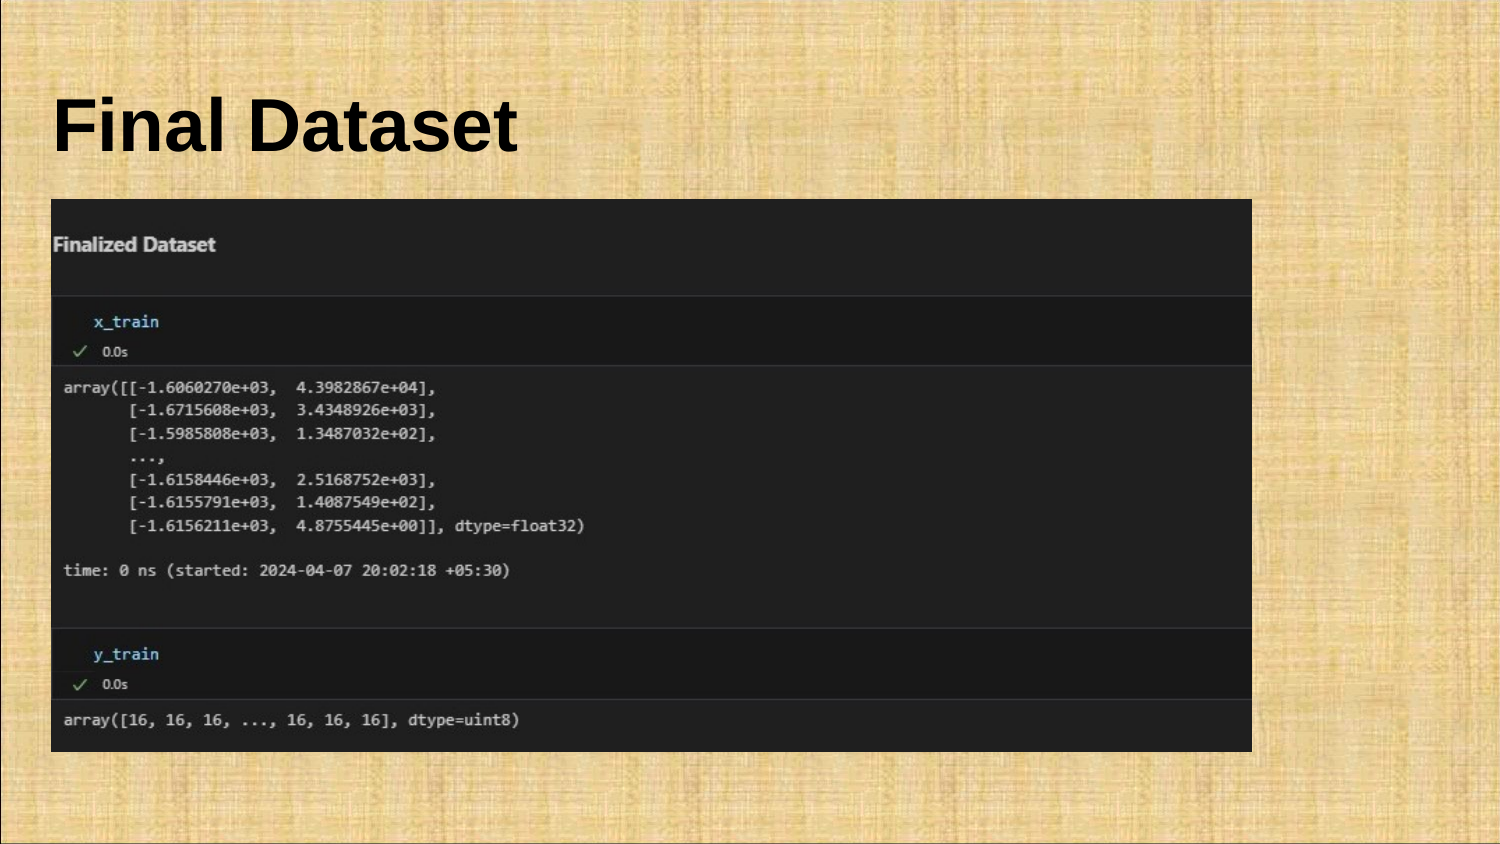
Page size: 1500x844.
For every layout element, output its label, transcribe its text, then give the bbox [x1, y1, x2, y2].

picture [0, 0, 1500, 844]
title Final Dataset [37, 74, 1435, 169]
